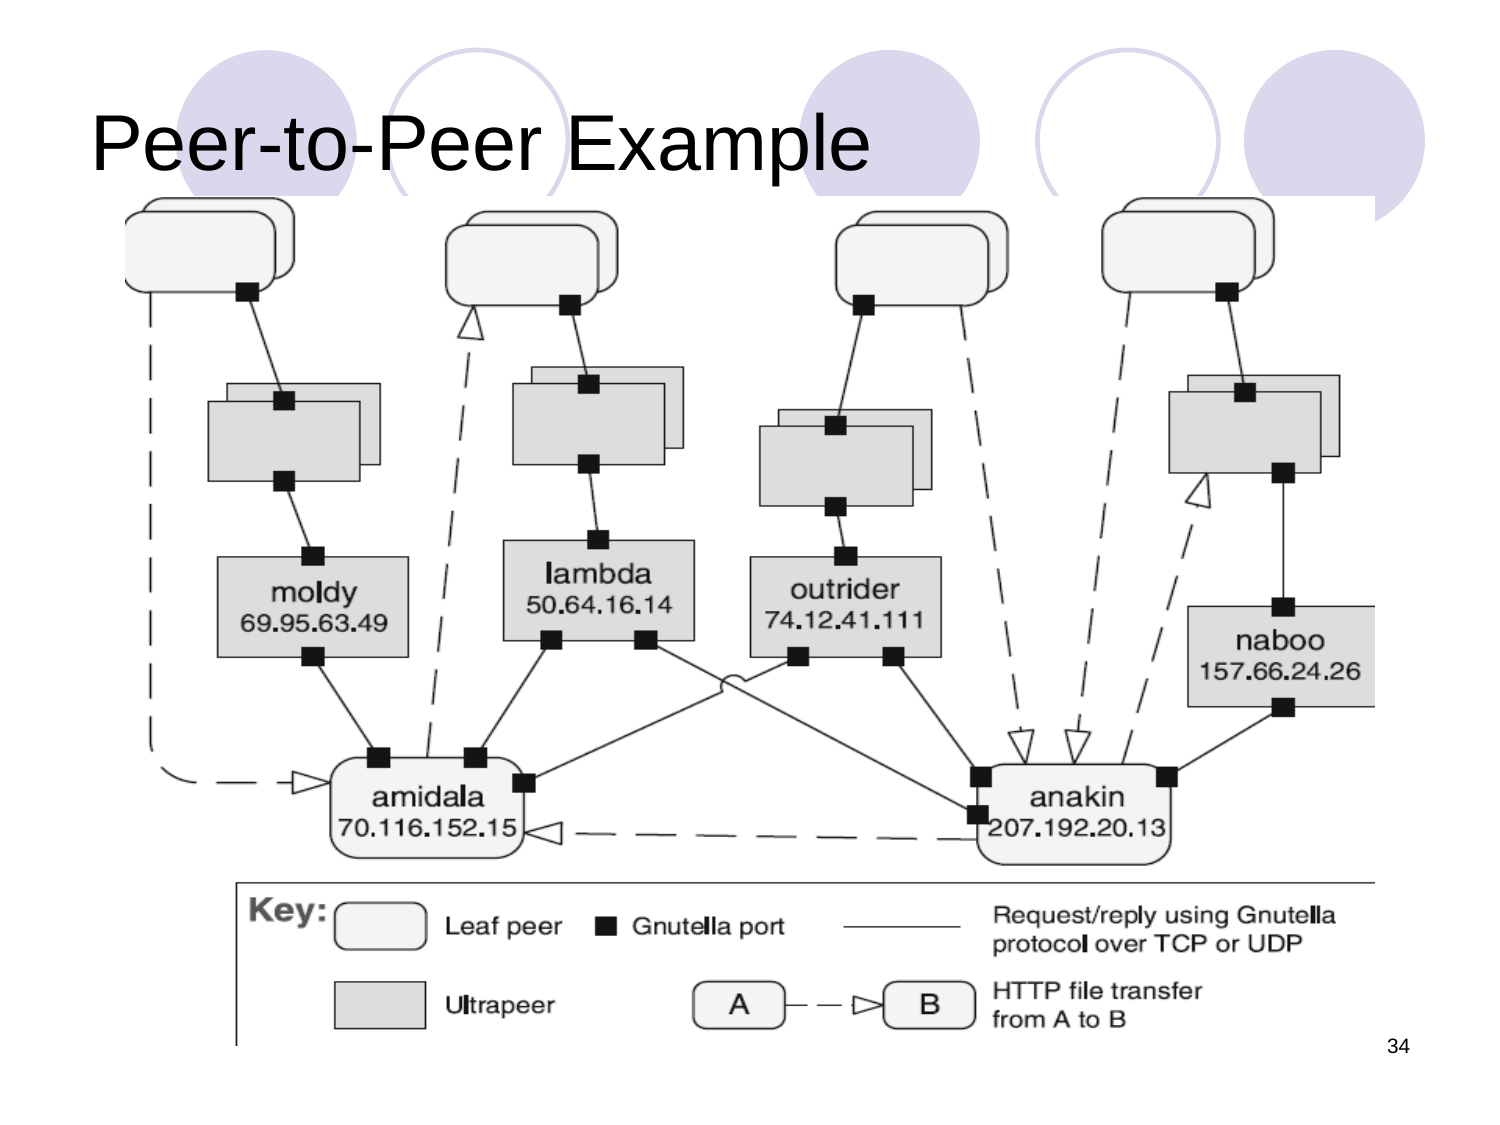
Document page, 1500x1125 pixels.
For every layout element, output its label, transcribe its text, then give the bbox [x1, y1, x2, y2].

picture [124, 195, 1376, 1046]
title Peer-to-Peer Example [75, 45, 1425, 233]
slide_number 34 [1074, 1025, 1425, 1100]
